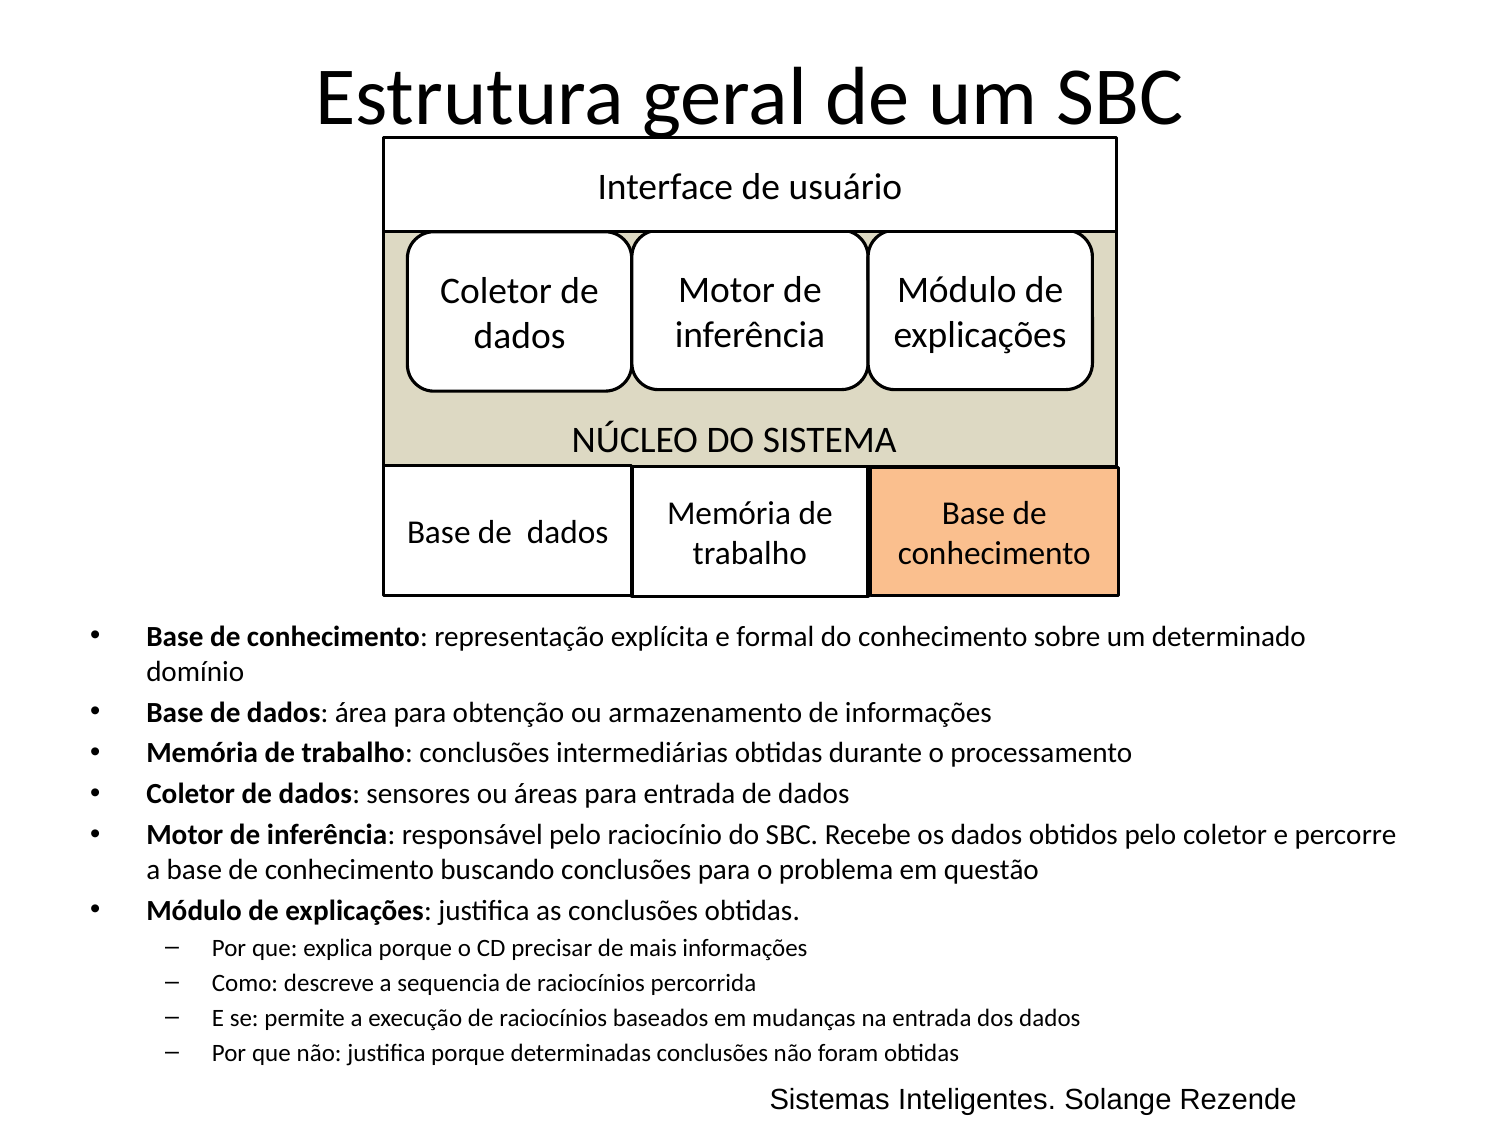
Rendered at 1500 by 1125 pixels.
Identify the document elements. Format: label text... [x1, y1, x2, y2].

text_box Base de conhecimento [870, 467, 1119, 596]
text_box Base de dados [383, 465, 632, 596]
text_box Memória de trabalho [631, 466, 869, 597]
text_box Motor de inferência [631, 232, 868, 390]
text_box NÚCLEO DO SISTEMA [556, 407, 916, 468]
text_box Sistemas Inteligentes. Solange Rezende [754, 1072, 1323, 1123]
text_box Módulo de explicações [868, 232, 1093, 390]
text_box Coletor de dados [407, 232, 632, 392]
text_box [383, 232, 1117, 467]
list Base de conhecimento: representação explícita e formal do conhecimento sobre um determinado domínio Base de dados: área para obtenção ou armazenamento de informações Memória de trabalho: conclusões intermediárias obtidas durante o processamento Coletor de dados: sensores ou áreas para entrada de dados Motor de inferência: responsável pelo raciocínio do SBC. Recebe os dados obtidos pelo coletor e percorre a base de conhecimento buscando conclusões para o problema em questão Módulo de explicações: justifica as conclusões obtidas. Por que: explica porque o CD precisar de mais informações Como: descreve a sequencia de raciocínios percorrida E se: permite a execução de raciocínios baseados em mudanças na entrada dos dados Por que não: justifica porque determinadas conclusões não foram obtidas [74, 609, 1425, 1024]
text_box Interface de usuário [383, 137, 1117, 232]
title Estrutura geral de um SBC [75, 45, 1425, 138]
